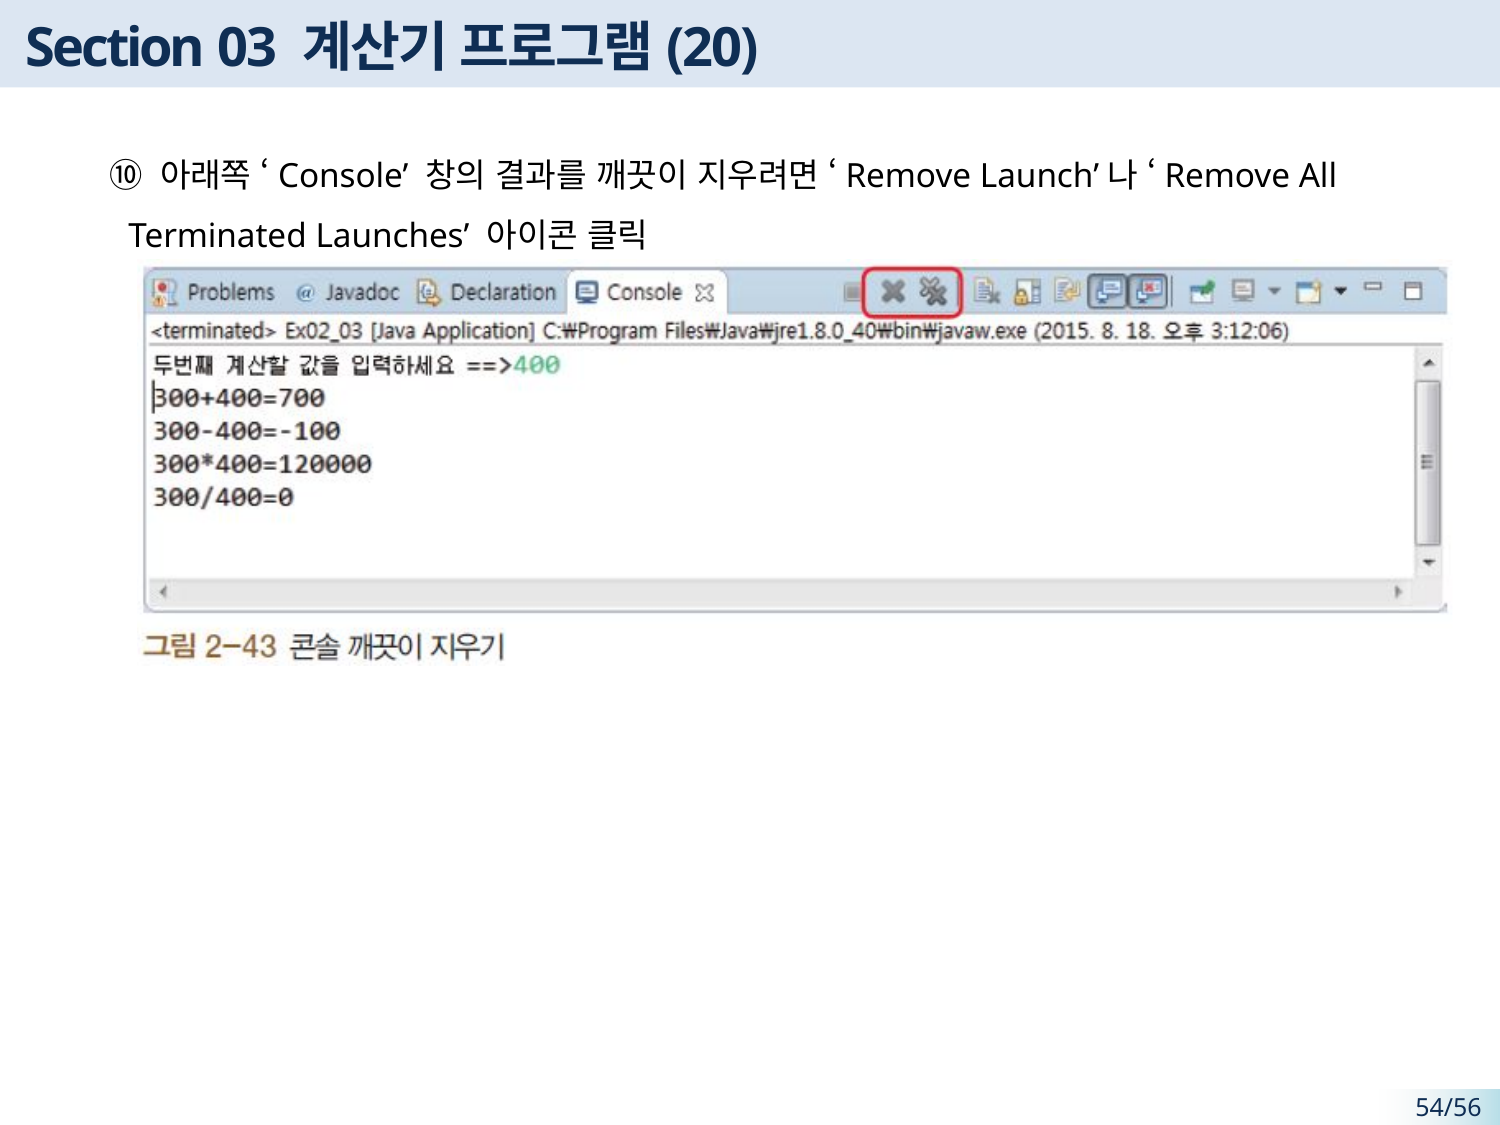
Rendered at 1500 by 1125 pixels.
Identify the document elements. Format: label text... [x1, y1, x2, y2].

picture [136, 259, 1460, 666]
list ⑩ 아래쪽 ‘Console’ 창의 결과를 깨끗이 지우려면 ‘Remove Launch’나 ‘Remove All Terminated Launches’ 아이콘 클릭 [10, 126, 1481, 1057]
title Section 03 계산기 프로그램(20) [10, 5, 1288, 84]
